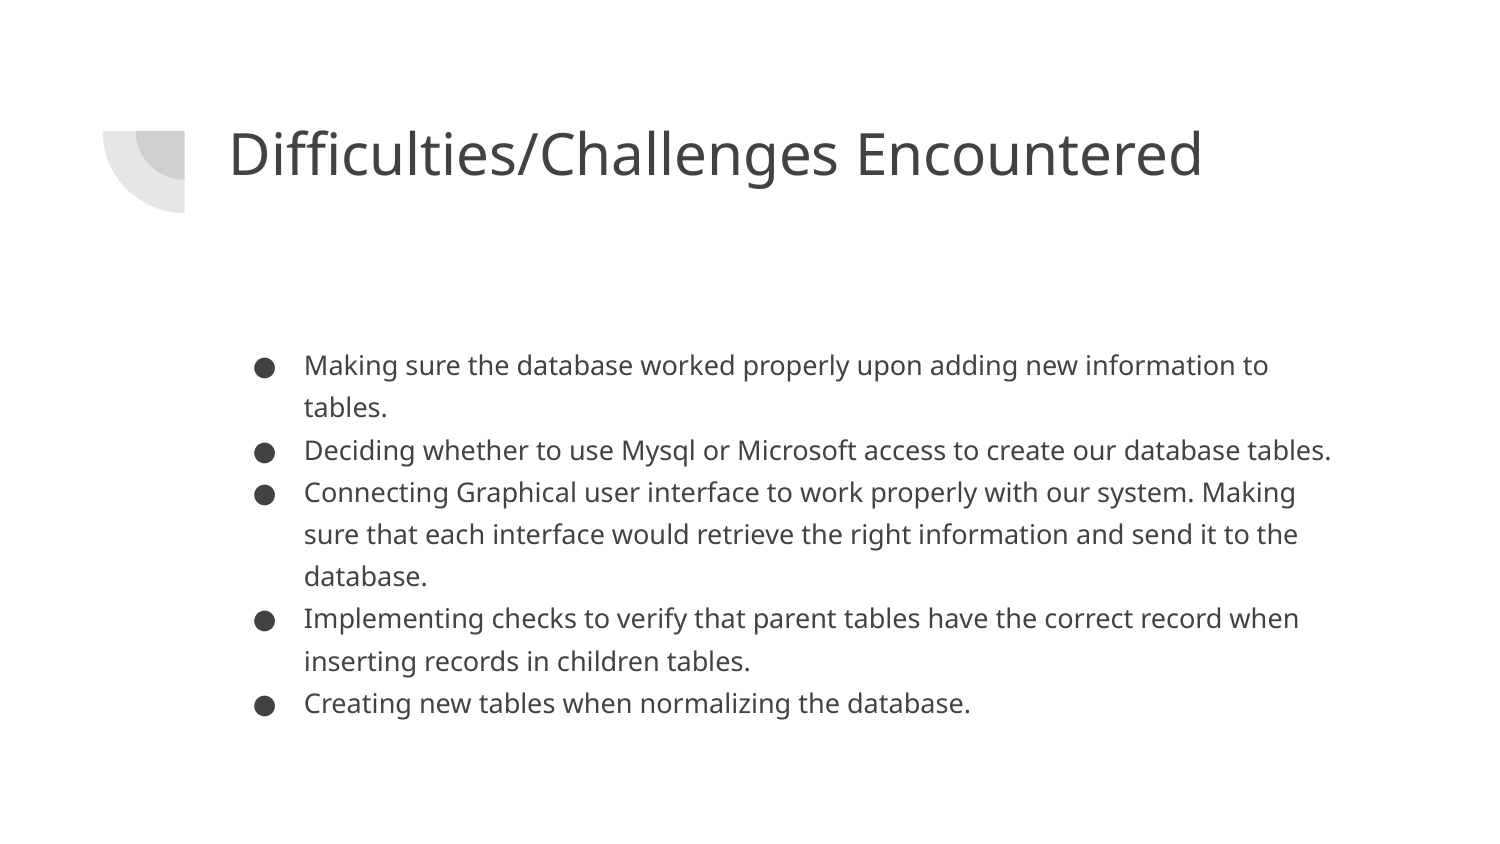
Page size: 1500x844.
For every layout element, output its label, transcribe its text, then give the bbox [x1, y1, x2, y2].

list Making sure the database worked properly upon adding new information to tables. Deciding whether to use Mysql or Microsoft access to create our database tables. Connecting Graphical user interface to work properly with our system. Making sure that each interface would retrieve the right information and send it to the database. Implementing checks to verify that parent tables have the correct record when inserting records in children tables. Creating new tables when normalizing the database. [213, 326, 1368, 744]
title Difficulties/Challenges Encountered [213, 98, 1368, 263]
